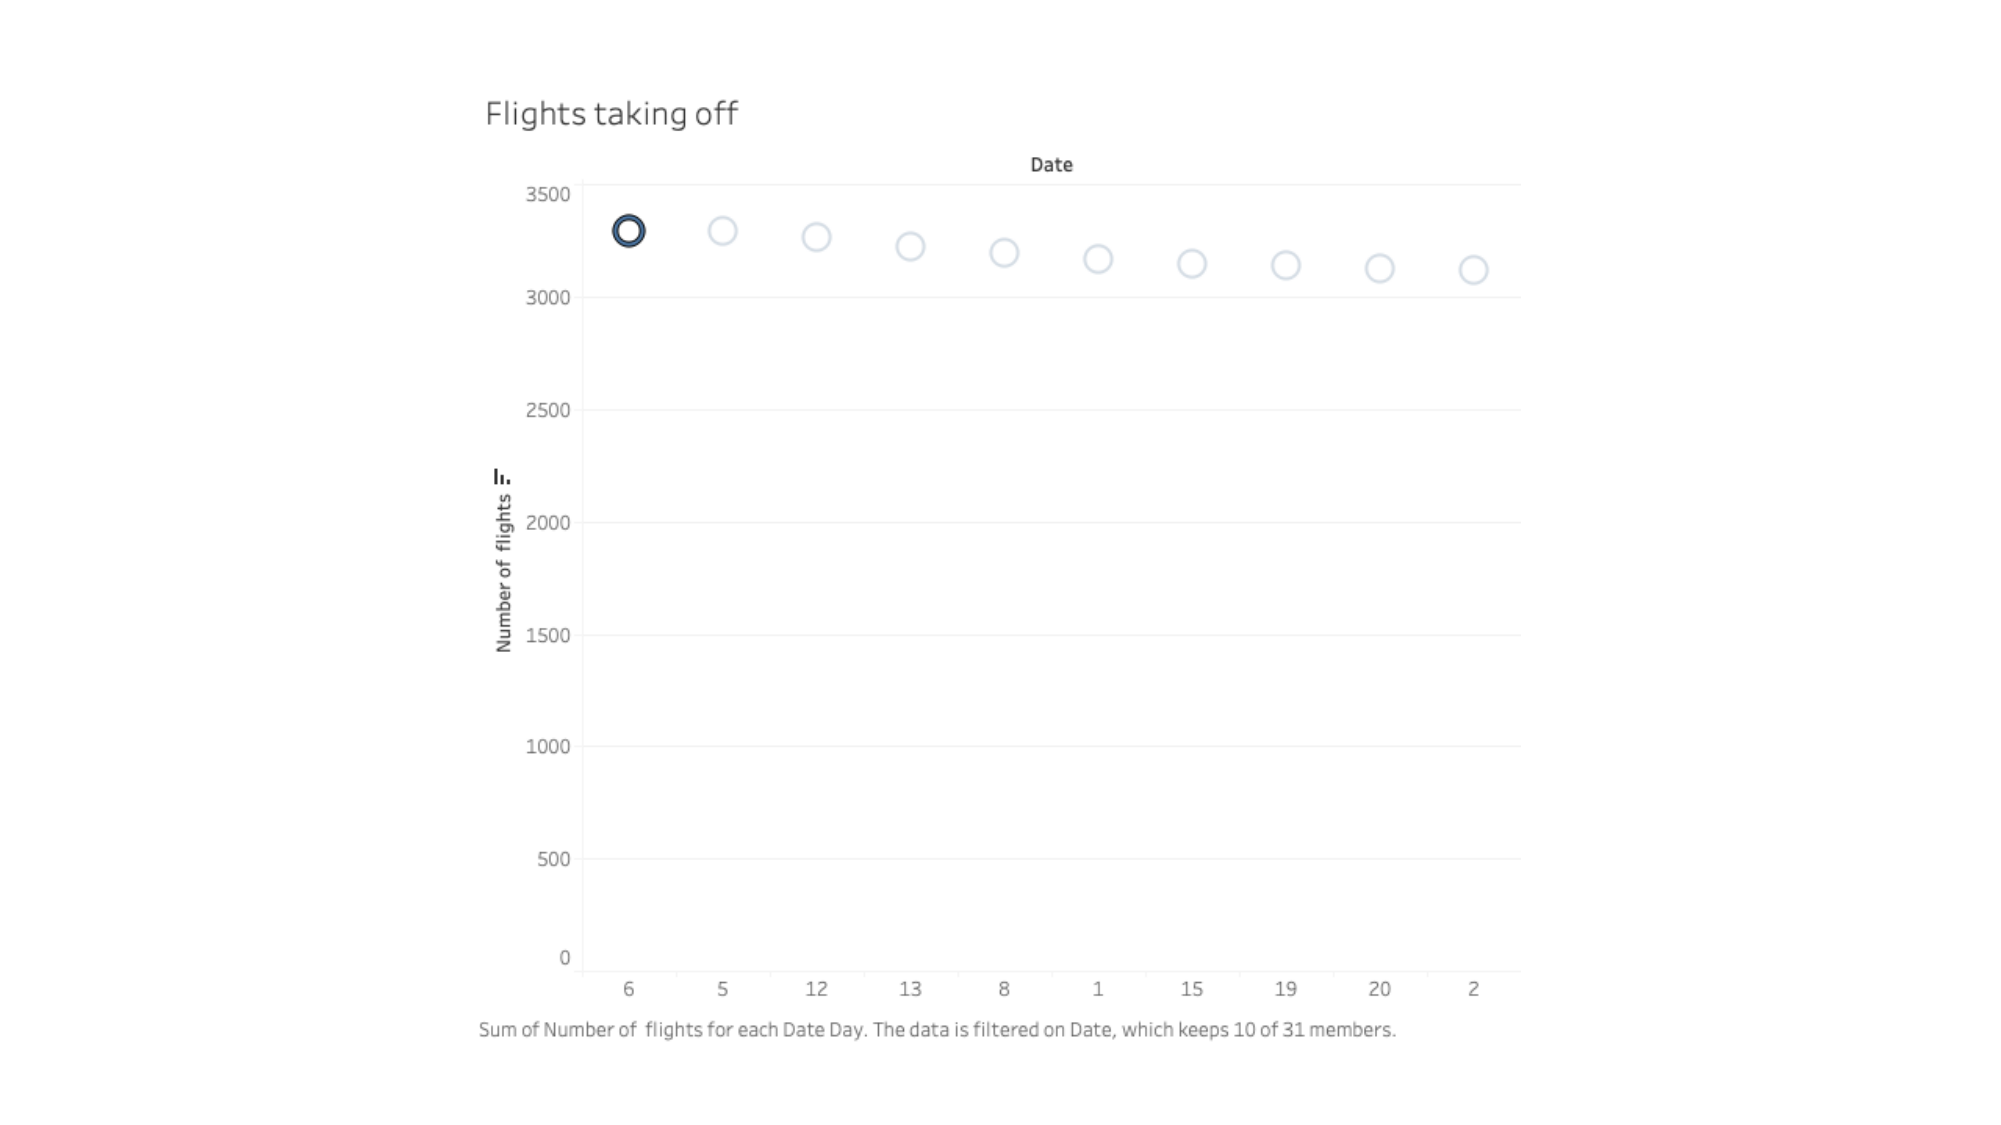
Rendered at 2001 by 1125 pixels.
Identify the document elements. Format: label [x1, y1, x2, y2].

picture [479, 81, 1521, 1043]
